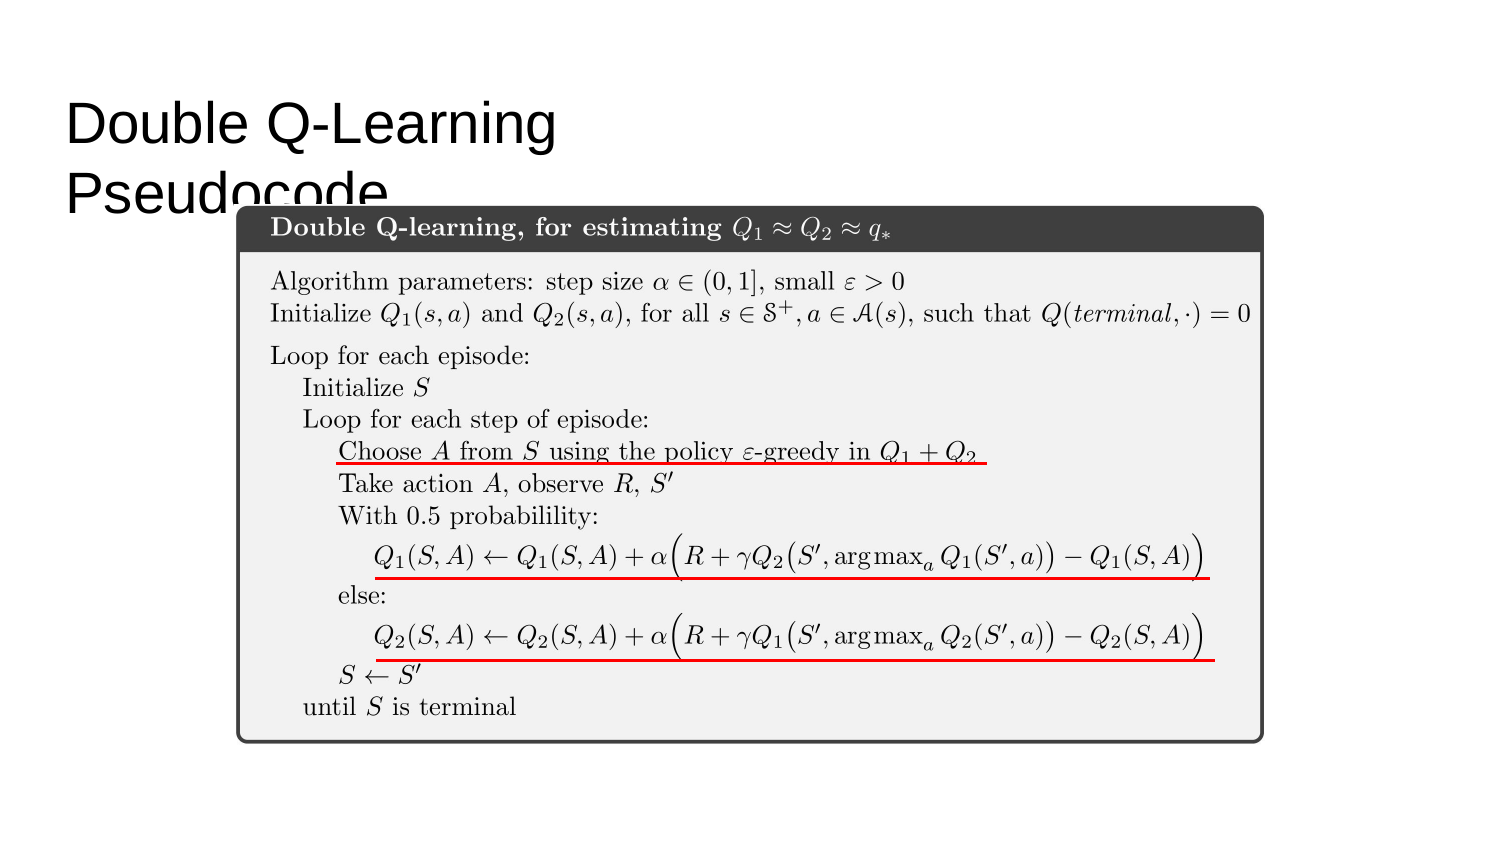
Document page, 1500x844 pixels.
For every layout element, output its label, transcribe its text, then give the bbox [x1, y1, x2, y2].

text_box [233, 204, 1265, 745]
title Double Q-Learning Pseudocode [63, 82, 899, 226]
